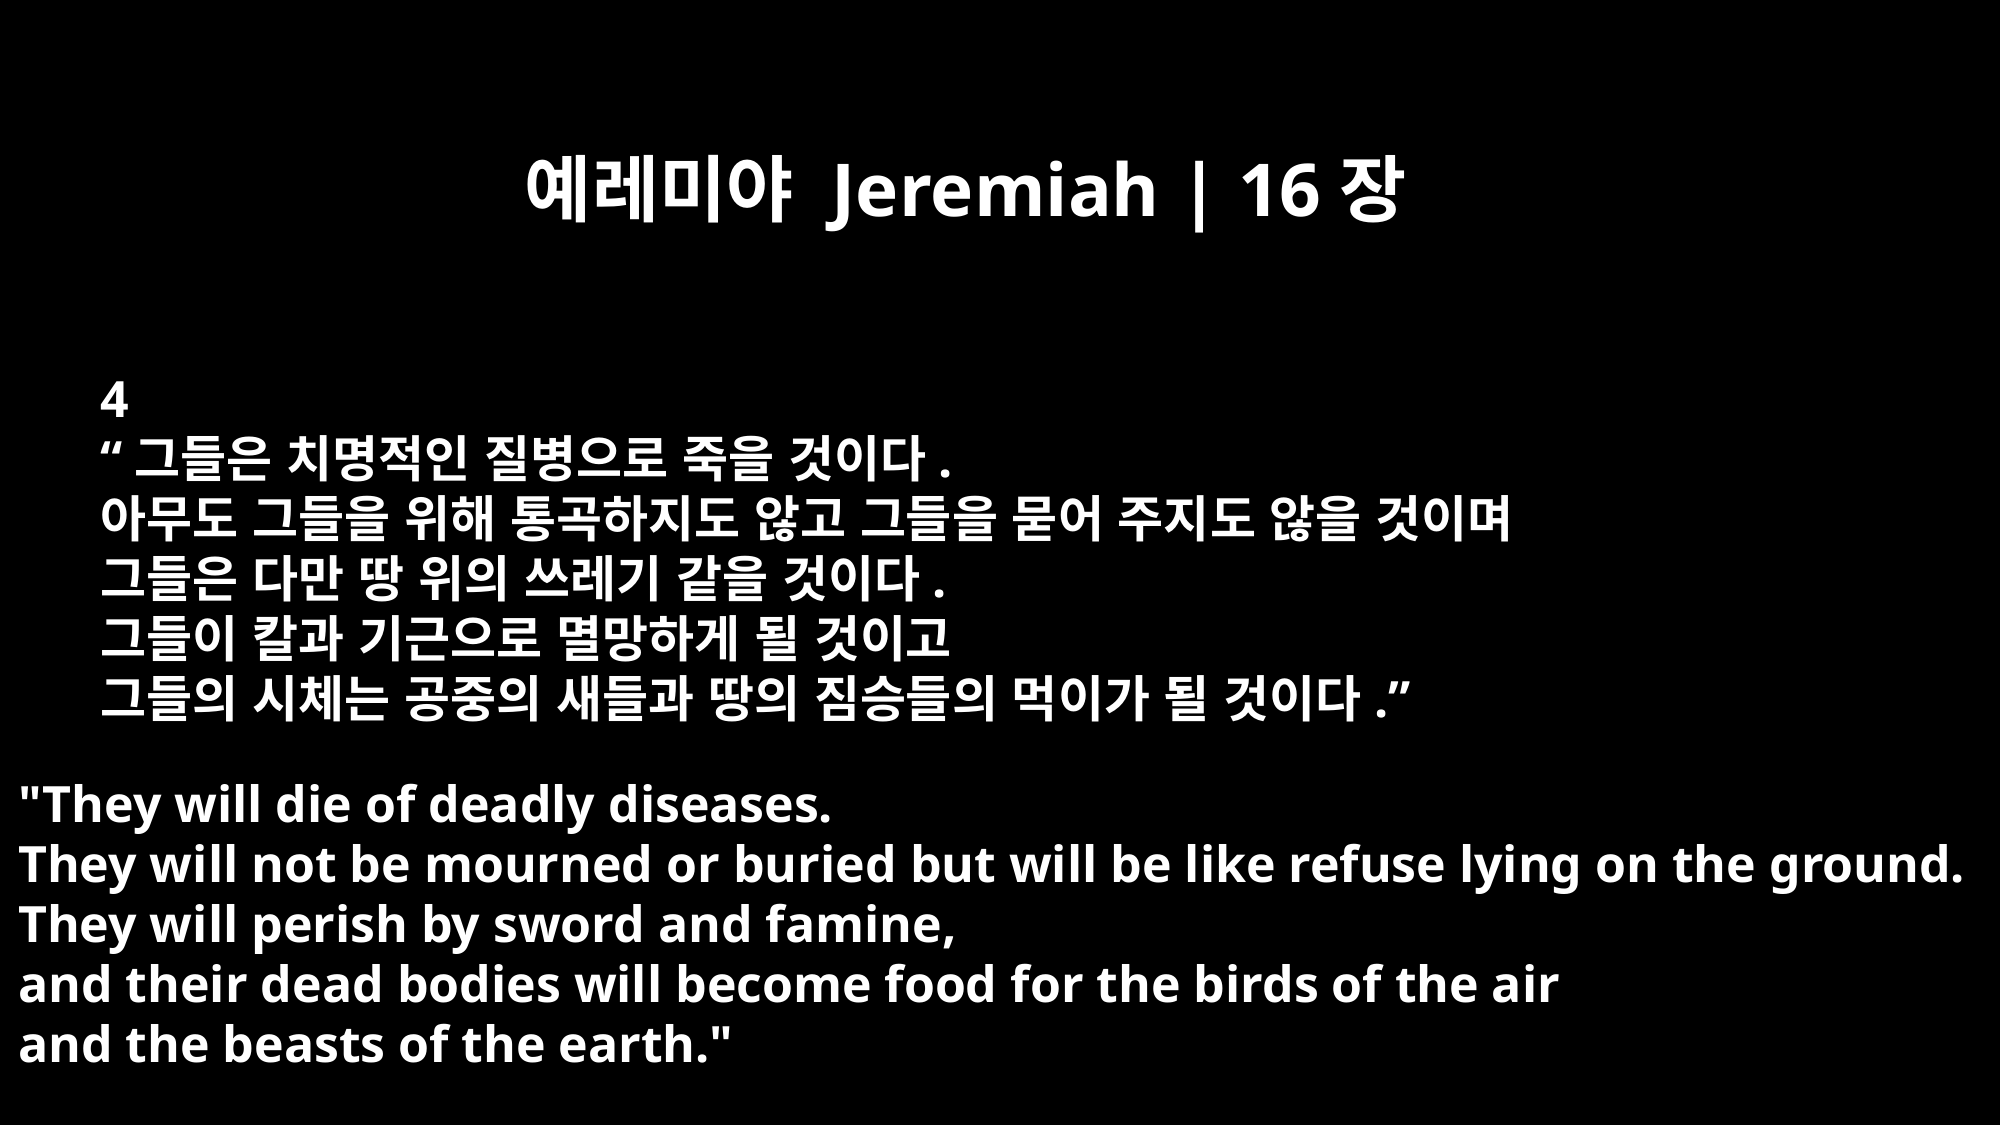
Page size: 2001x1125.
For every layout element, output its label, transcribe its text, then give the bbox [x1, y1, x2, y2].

text_box 4 “그들은 치명적인 질병으로 죽을 것이다. 아무도 그들을 위해 통곡하지도 않고 그들을 묻어 주지도 않을 것이며 그들은 다만 땅 위의 쓰레기 같을 것이다. 그들이 칼과 기근으로 멸망하게 될 것이고 그들의 시체는 공중의 새들과 땅의 짐승들의 먹이가 될 것이다.” [85, 359, 1530, 735]
text_box "They will die of deadly diseases. They will not be mourned or buried but will be like refuse lying on the ground. They will perish by sword and famine, and their dead bodies will become food for the birds of the air and the beasts of the earth." [3, 764, 1981, 1080]
text_box 예레미야 Jeremiah | 16장 [510, 136, 1422, 239]
